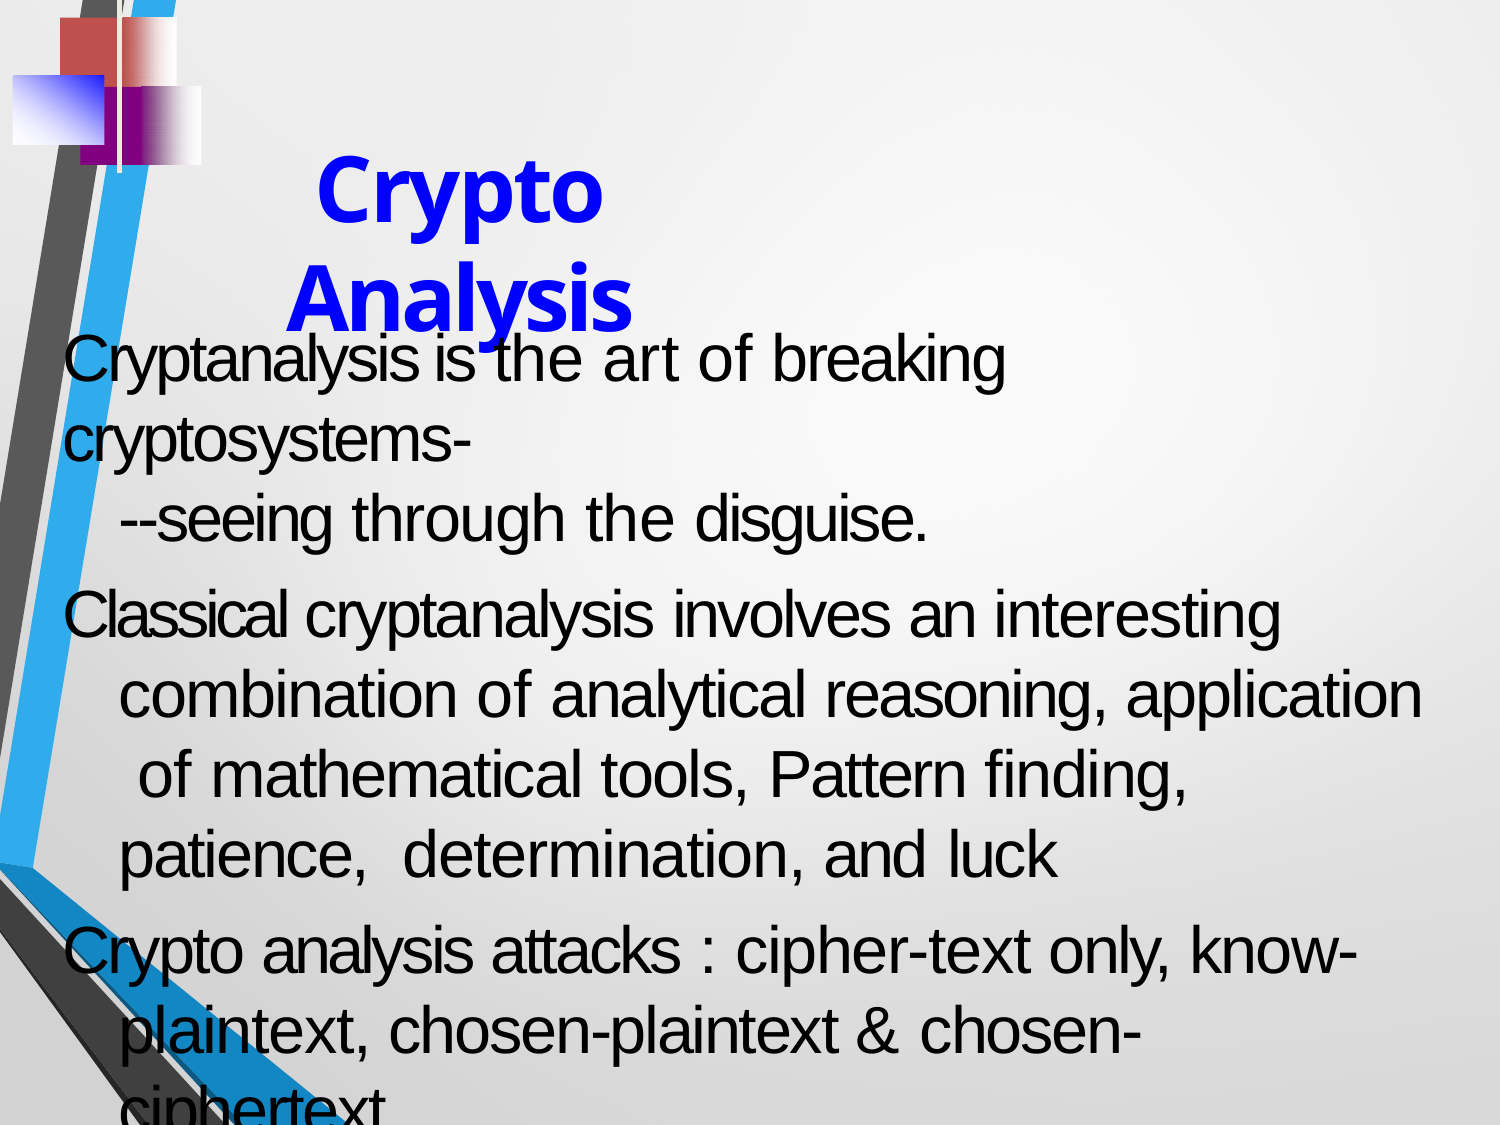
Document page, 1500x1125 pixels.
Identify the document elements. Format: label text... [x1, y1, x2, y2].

text_box [122, 17, 177, 86]
text_box [80, 86, 119, 165]
text_box [141, 86, 202, 165]
text_box [12, 75, 105, 145]
text_box [120, 86, 141, 165]
text_box Cryptanalysis is the art of breaking cryptosystems- --seeing through the disguise. Classical cryptanalysis involves an interesting combination of analytical reasoning, application of mathematical tools, Pattern finding, patience, determination, and luck Crypto analysis attacks : cipher-text only, know- plaintext, chosen-plaintext & chosen-ciphertext [60, 312, 1430, 1125]
title Crypto Analysis [132, 128, 788, 312]
text_box [60, 17, 119, 86]
